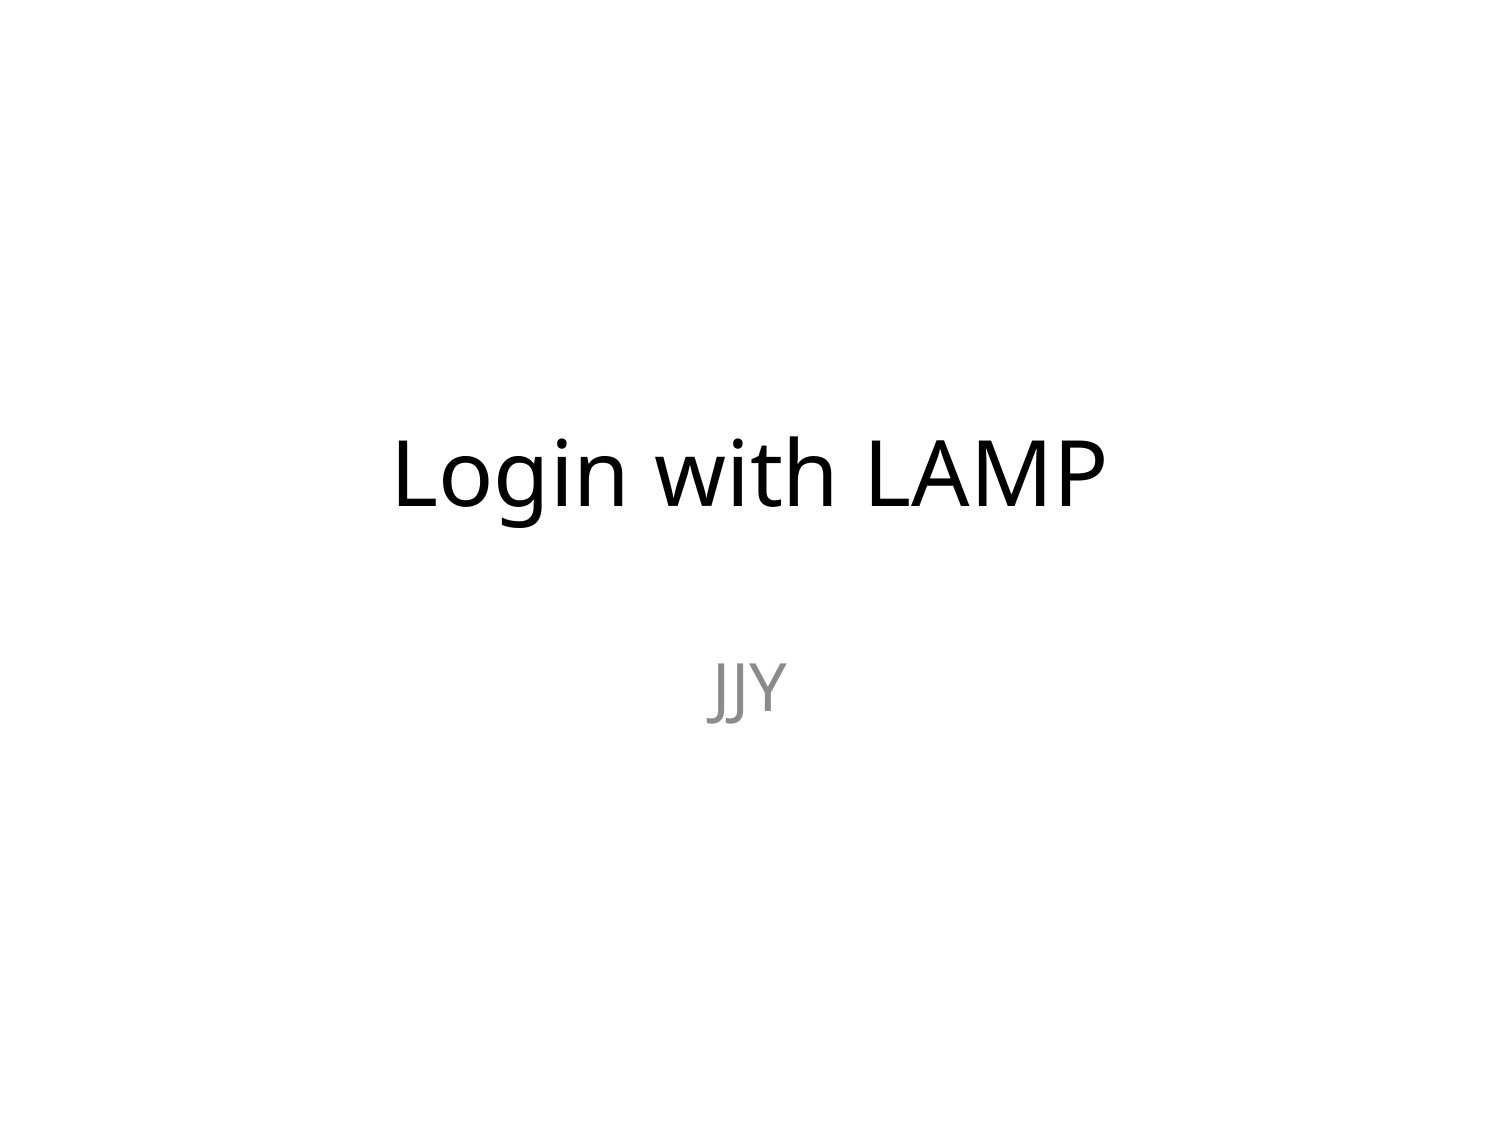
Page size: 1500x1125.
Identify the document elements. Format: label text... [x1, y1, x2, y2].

title Login with LAMP [112, 349, 1388, 591]
subtitle JJY [225, 637, 1275, 925]
